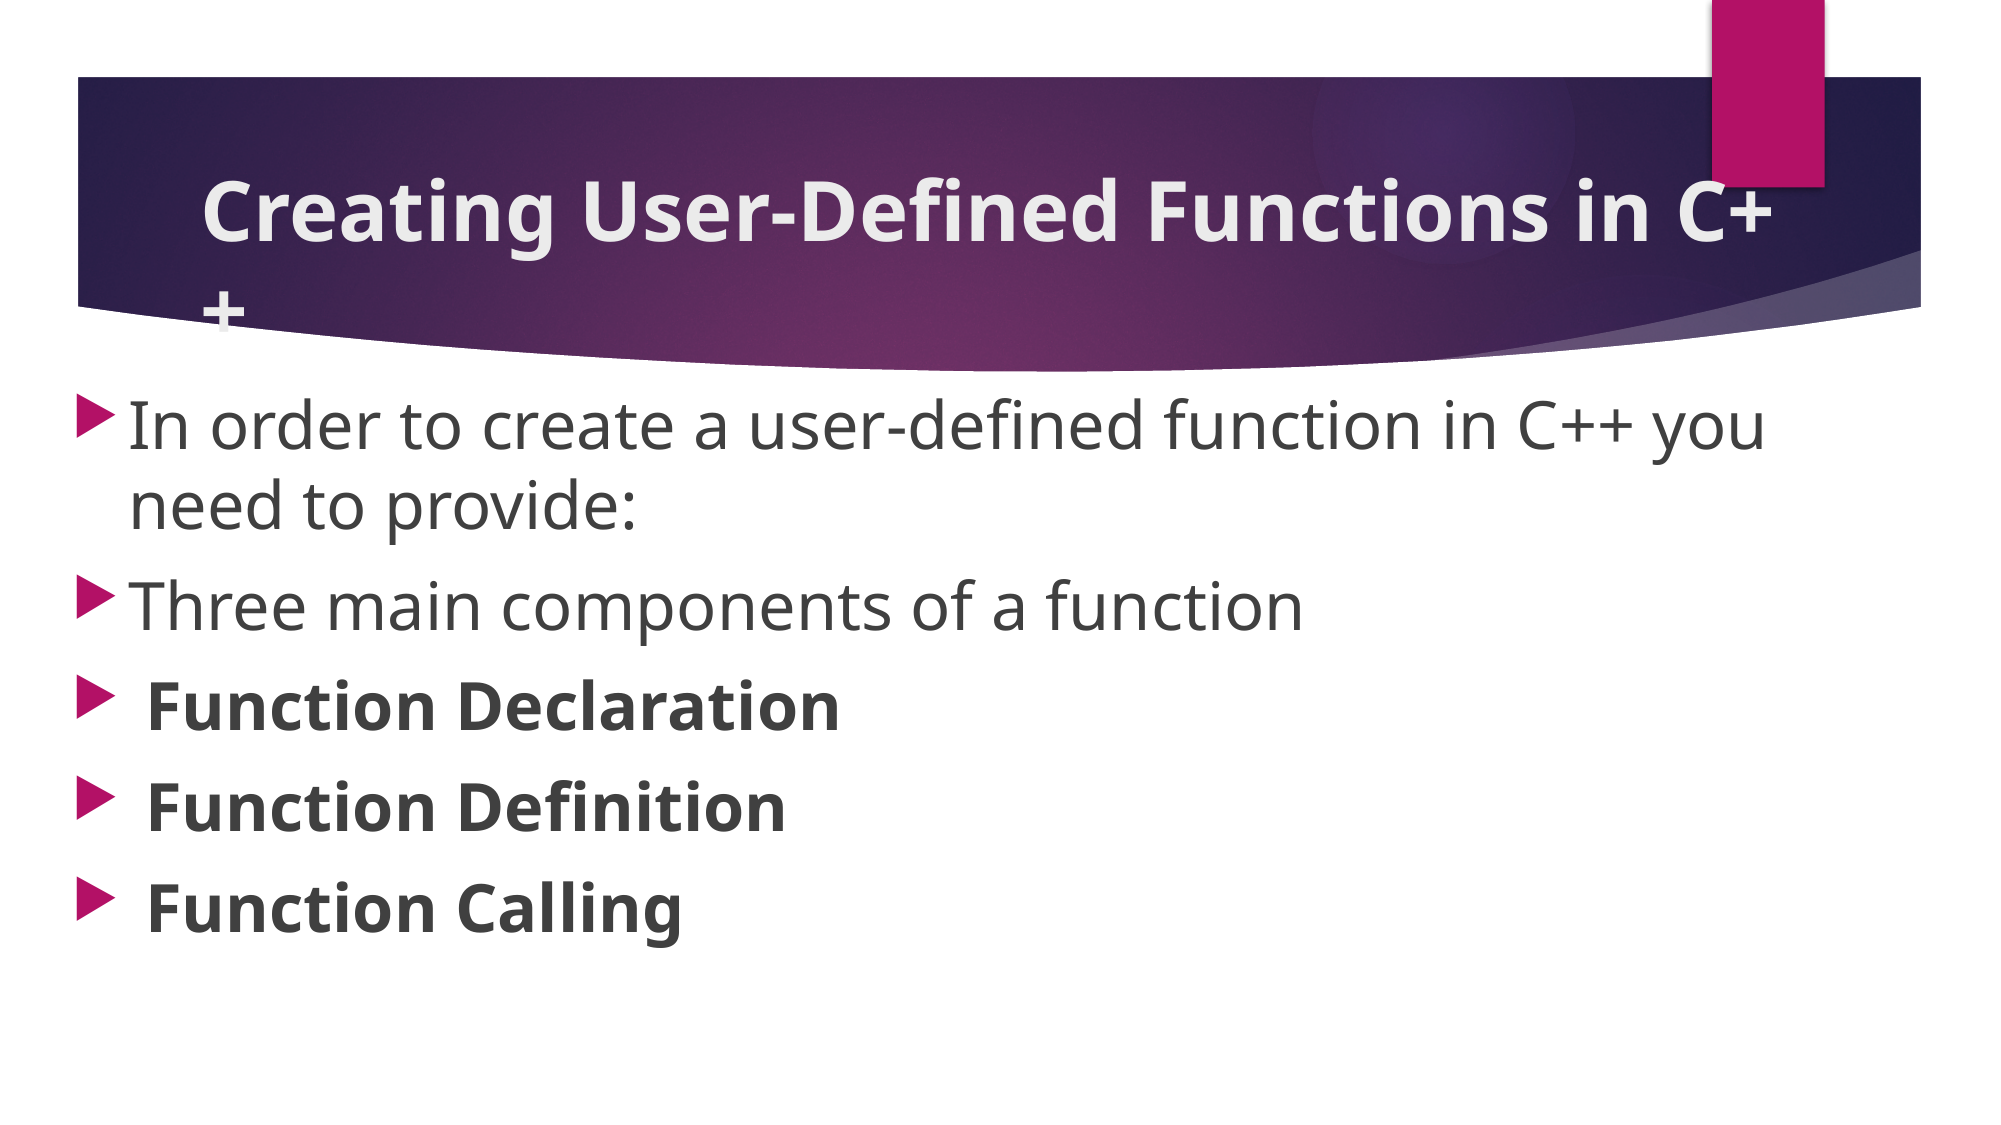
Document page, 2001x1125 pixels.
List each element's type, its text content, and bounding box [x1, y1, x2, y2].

list In order to create a user-defined function in C++ you need to provide: Three main components of a function Function Declaration Function Definition Function Calling [56, 375, 1946, 1079]
title Creating User-Defined Functions in C++ [185, 159, 1818, 357]
